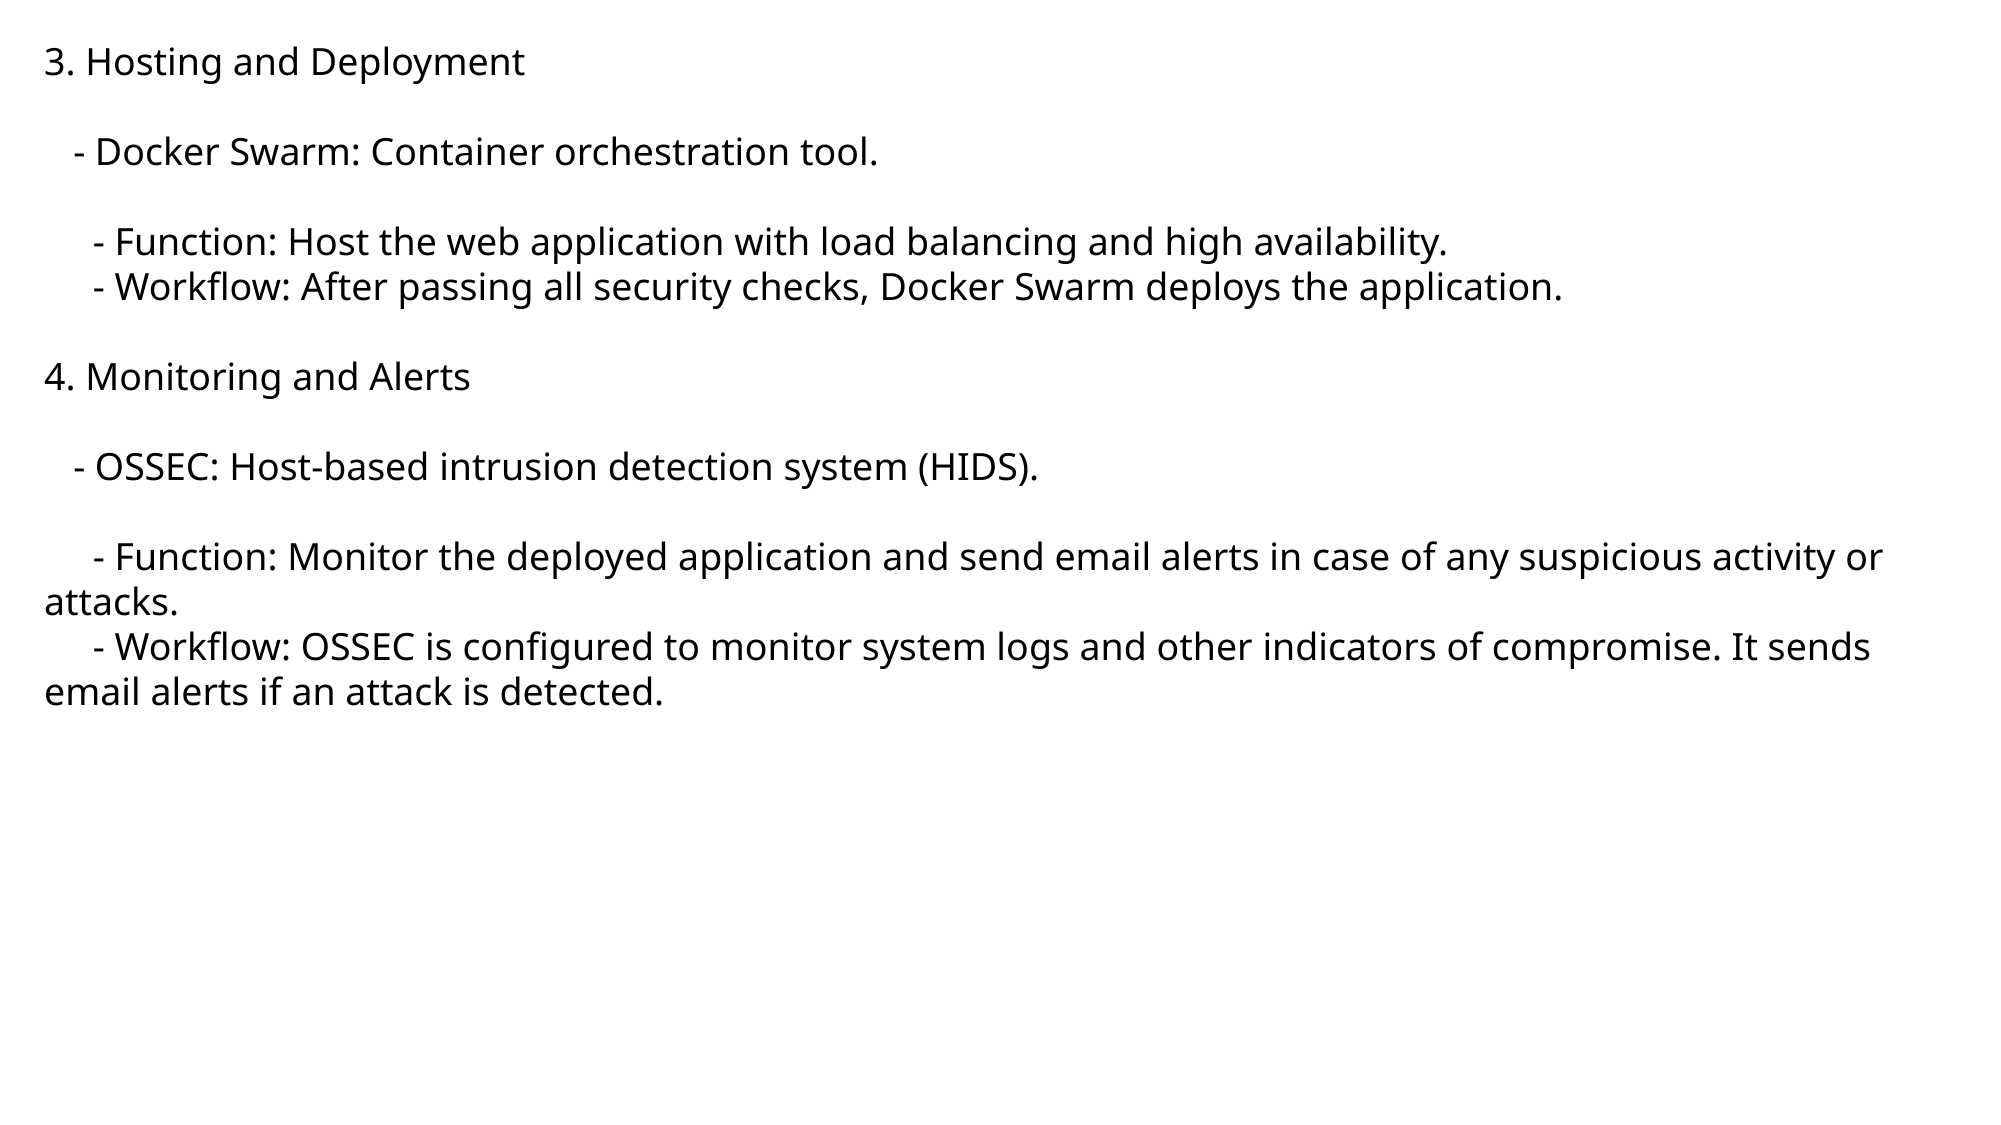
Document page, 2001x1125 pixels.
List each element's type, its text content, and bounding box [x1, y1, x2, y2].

text_box 3. Hosting and Deployment - Docker Swarm: Container orchestration tool. - Function: Host the web application with load balancing and high availability. - Workflow: After passing all security checks, Docker Swarm deploys the application. 4. Monitoring and Alerts - OSSEC: Host-based intrusion detection system (HIDS). - Function: Monitor the deployed application and send email alerts in case of any suspicious activity or attacks. - Workflow: OSSEC is configured to monitor system logs and other indicators of compromise. It sends email alerts if an attack is detected. [29, 30, 1968, 811]
